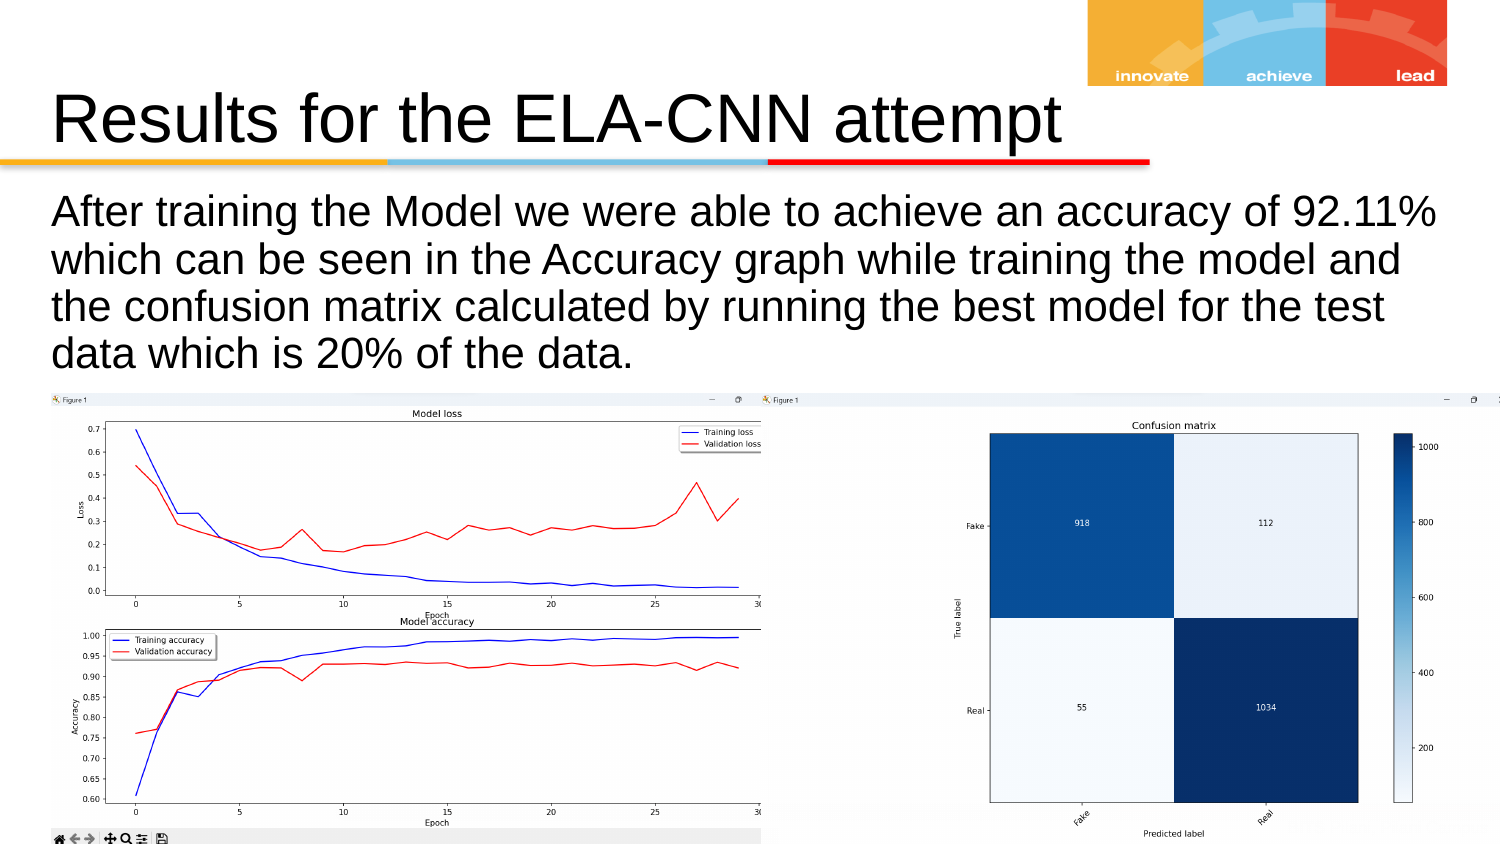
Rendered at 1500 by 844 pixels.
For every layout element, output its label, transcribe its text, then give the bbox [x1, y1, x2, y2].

picture [1087, 0, 1448, 72]
list After training the Model we were able to achieve an accuracy of 92.11% which can be seen in the Accuracy graph while training the model and the confusion matrix calculated by running the best model for the test data which is 20% of the data. [51, 189, 1449, 392]
title Results for the ELA-CNN attempt [51, 72, 1449, 167]
picture [50, 393, 1500, 844]
